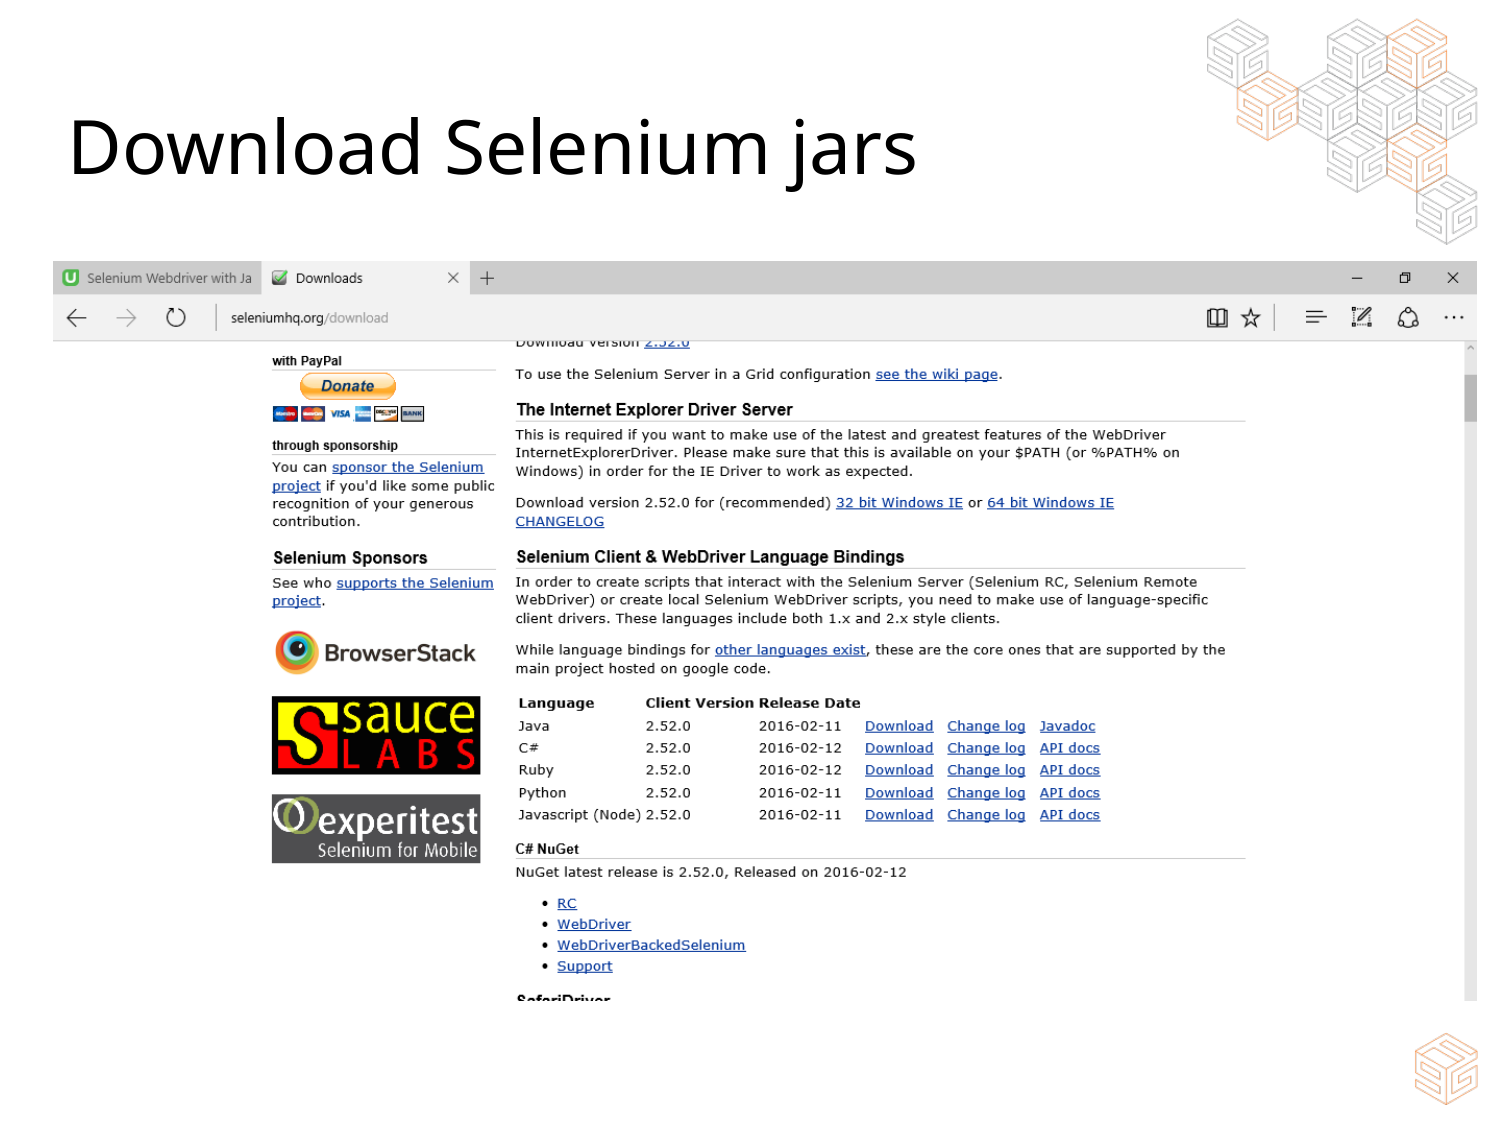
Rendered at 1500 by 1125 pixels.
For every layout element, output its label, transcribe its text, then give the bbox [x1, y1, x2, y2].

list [52, 261, 1477, 1001]
title Download Selenium jars [53, 102, 1400, 261]
